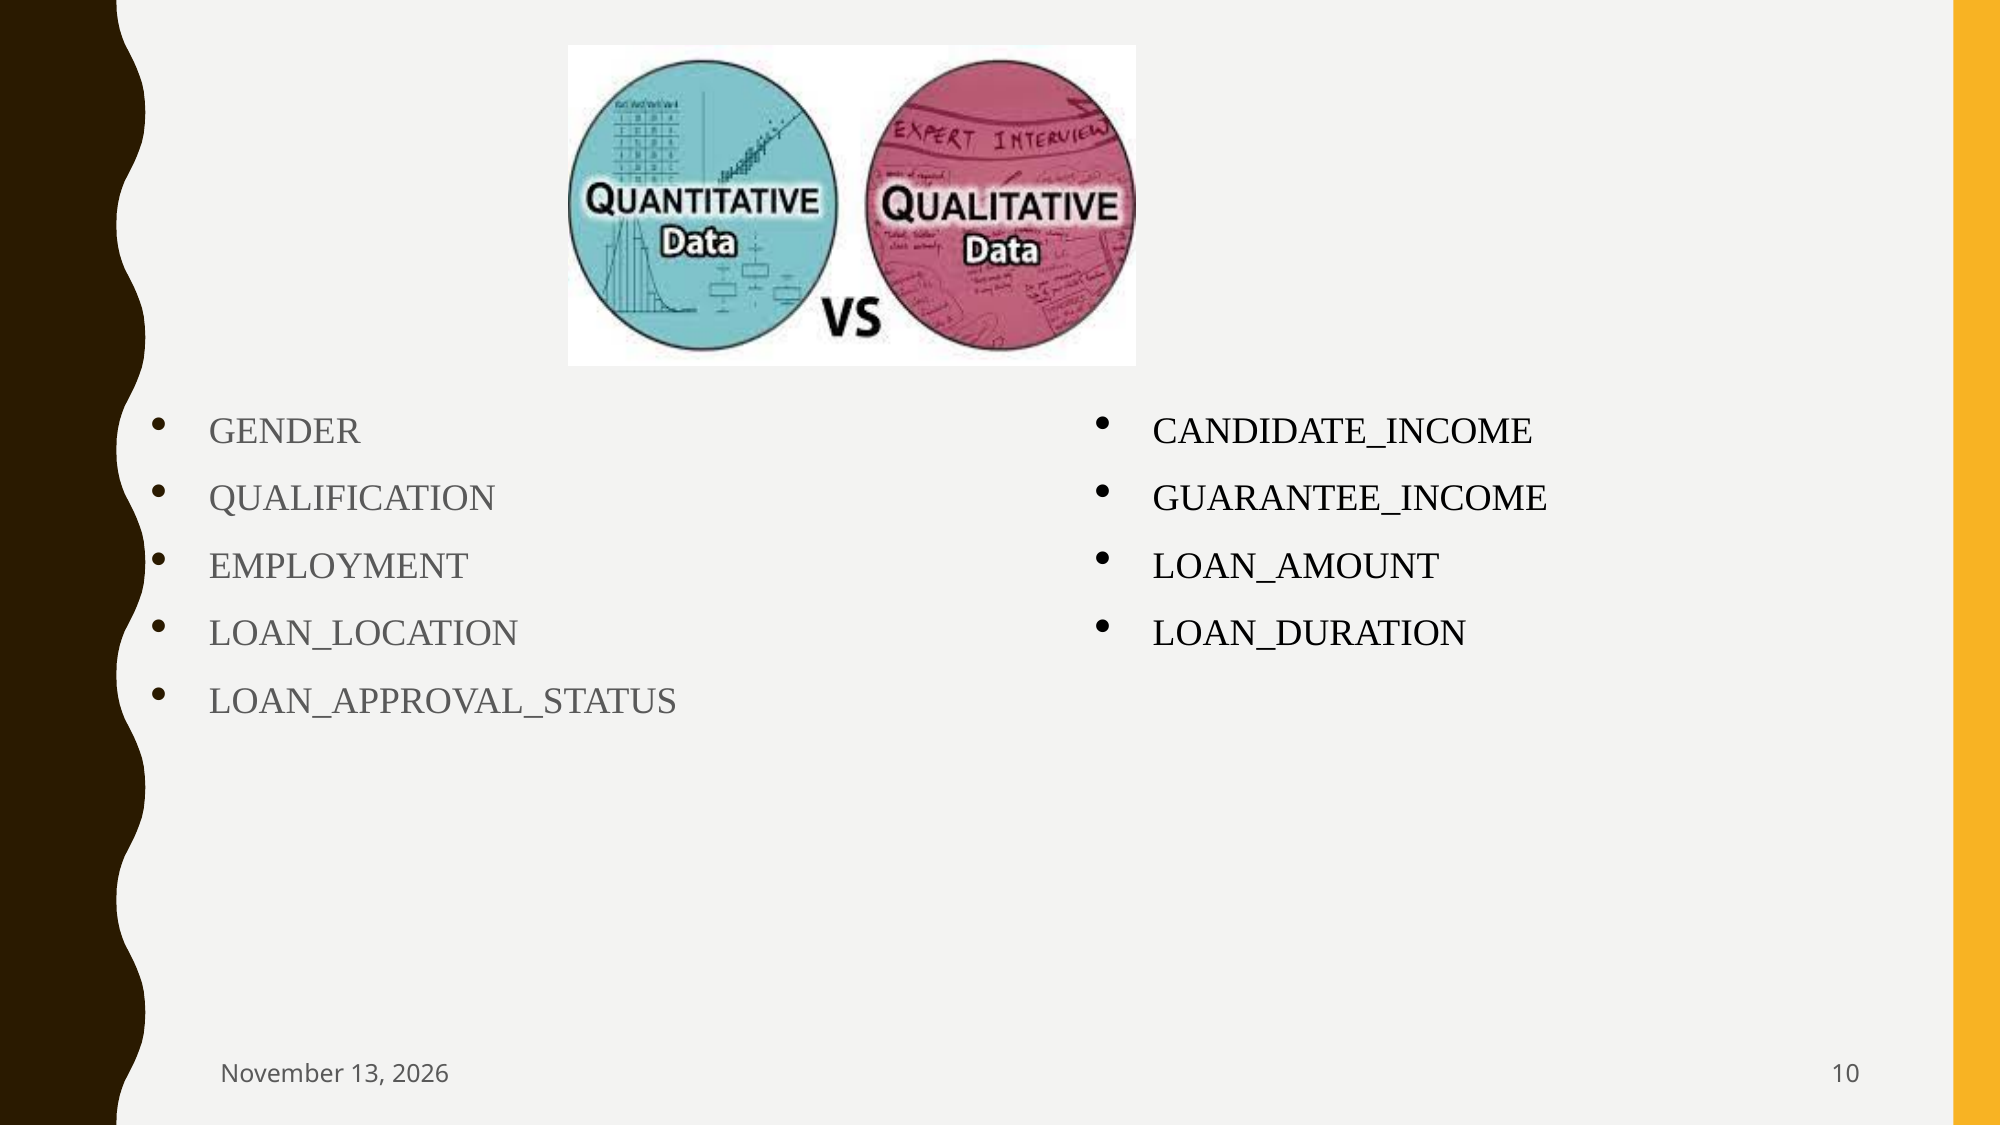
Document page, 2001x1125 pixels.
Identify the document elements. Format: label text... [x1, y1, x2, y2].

slide_number 10 [1412, 1045, 1875, 1103]
picture [568, 45, 1136, 367]
list GENDER QUALIFICATION EMPLOYMENT LOAN_LOCATION LOAN_APPROVAL_STATUS [137, 375, 705, 1014]
text_box CANDIDATE_INCOME GUARANTEE_INCOME LOAN_AMOUNT LOAN_DURATION [1081, 375, 1833, 661]
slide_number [205, 1045, 588, 1103]
